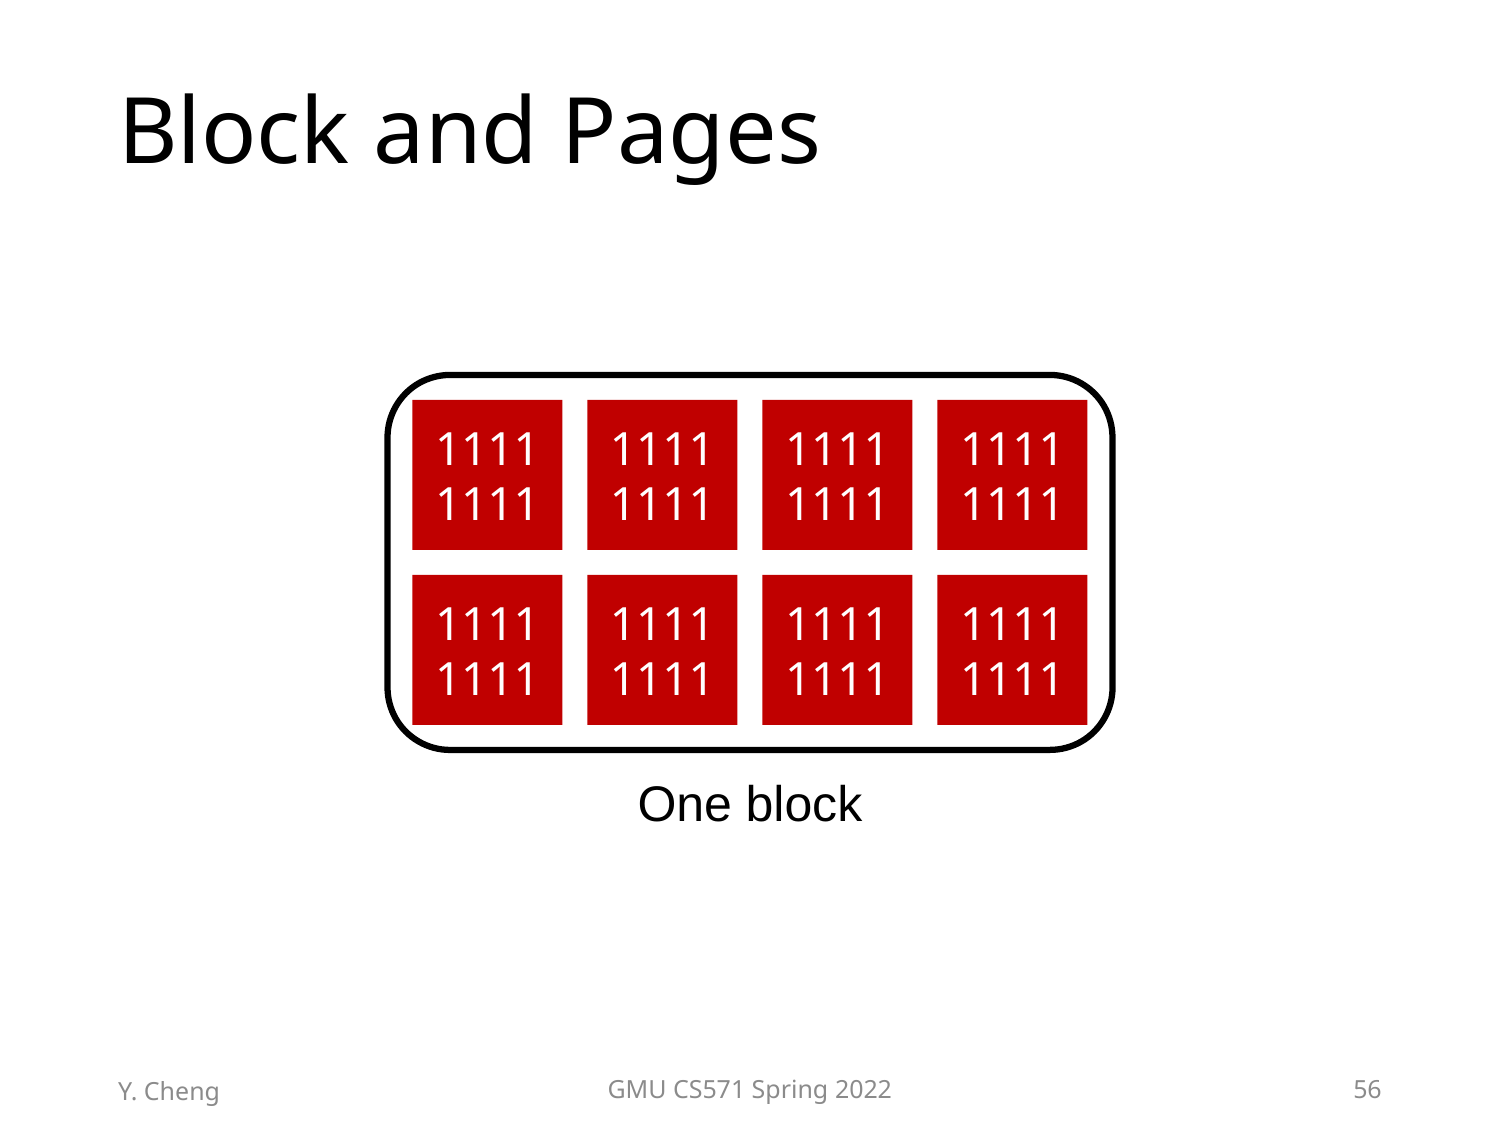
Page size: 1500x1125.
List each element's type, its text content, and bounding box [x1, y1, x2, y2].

slide_number 56 [1059, 1060, 1397, 1121]
slide_number Y. Cheng [103, 1060, 441, 1121]
title Block and Pages [103, 25, 1397, 243]
text_box One block [462, 763, 1038, 839]
text_box [386, 373, 1114, 751]
footer GMU CS571 Spring 2022 [496, 1060, 1004, 1121]
